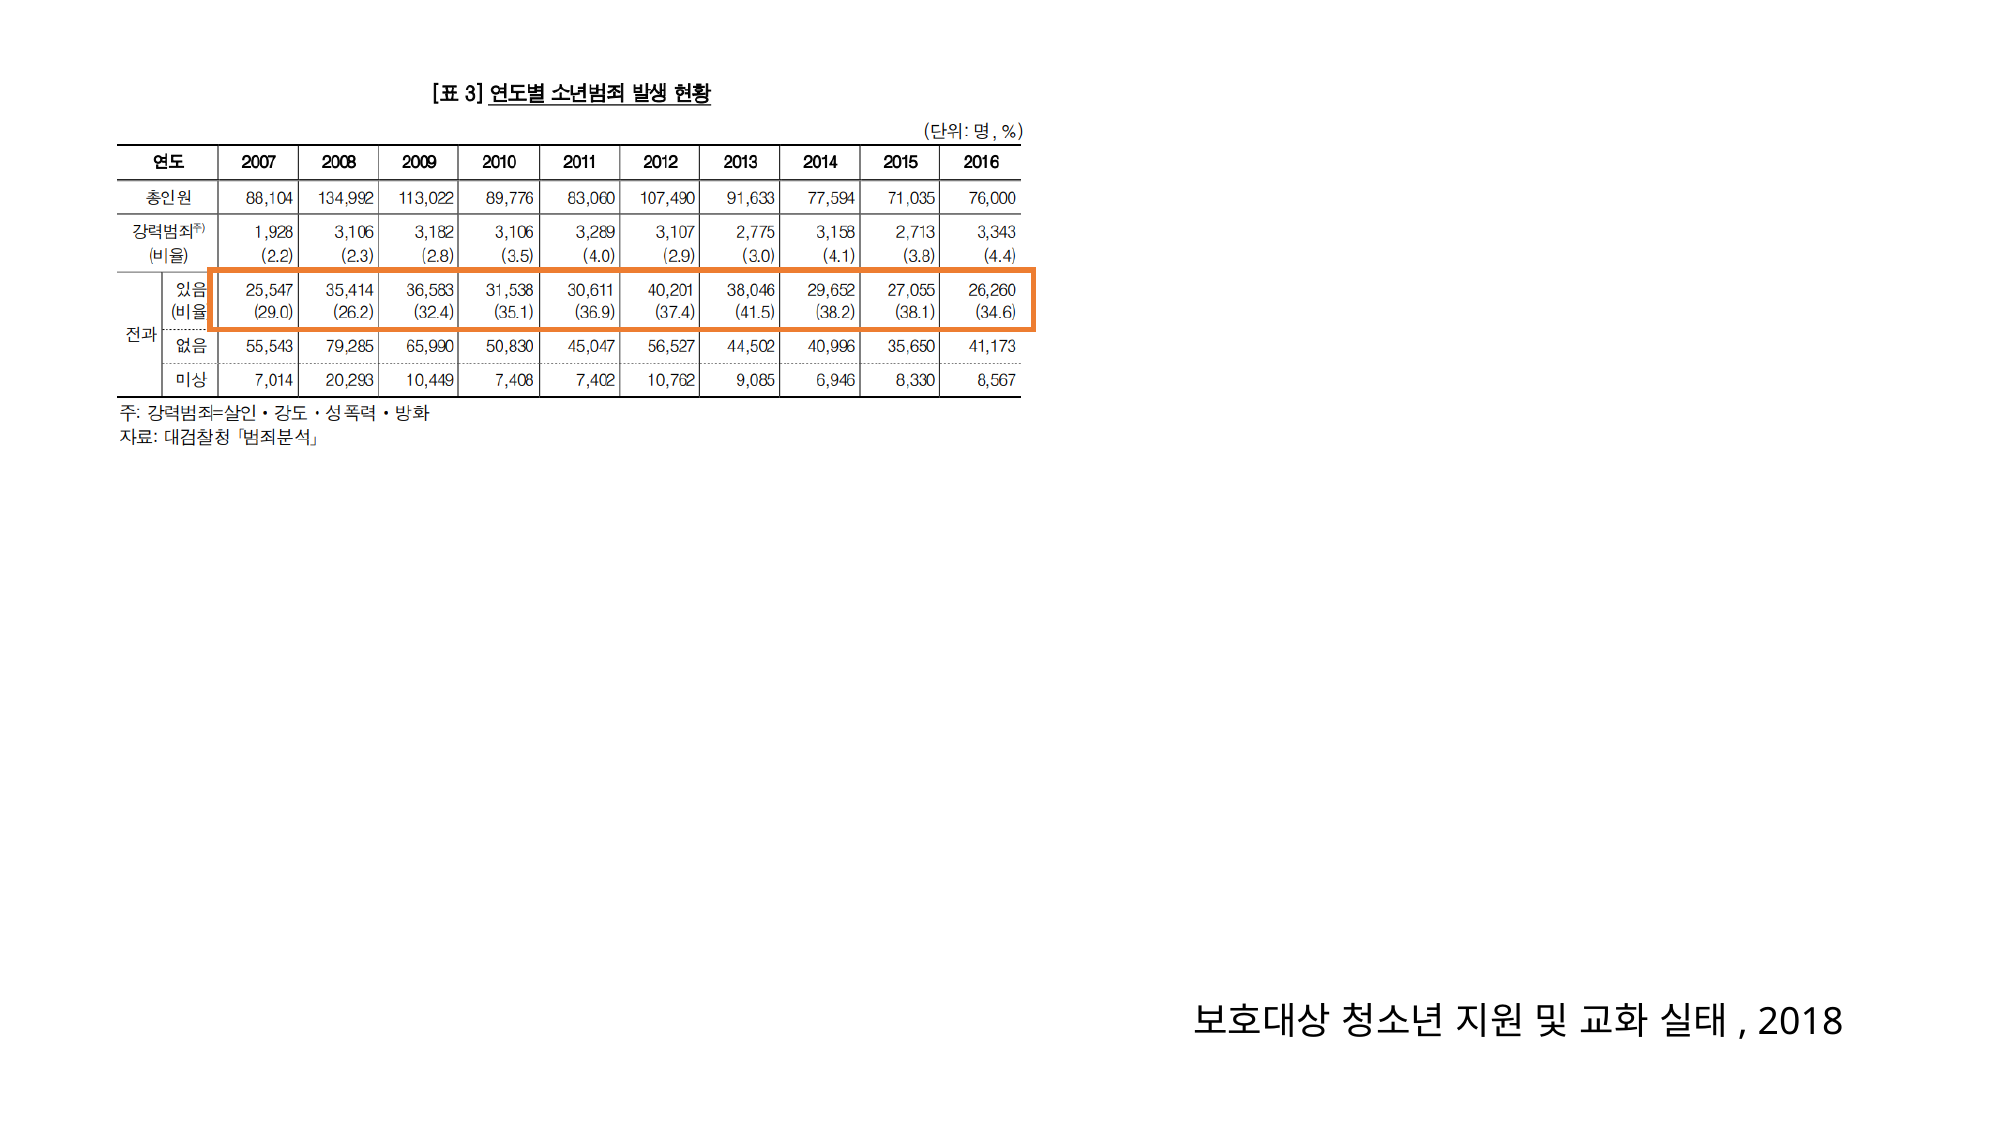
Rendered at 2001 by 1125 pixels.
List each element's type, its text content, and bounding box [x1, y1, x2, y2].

text_box 보호대상 청소년 지원 및 교화 실태, 2018 [1178, 989, 2000, 1050]
picture [56, 50, 1064, 457]
